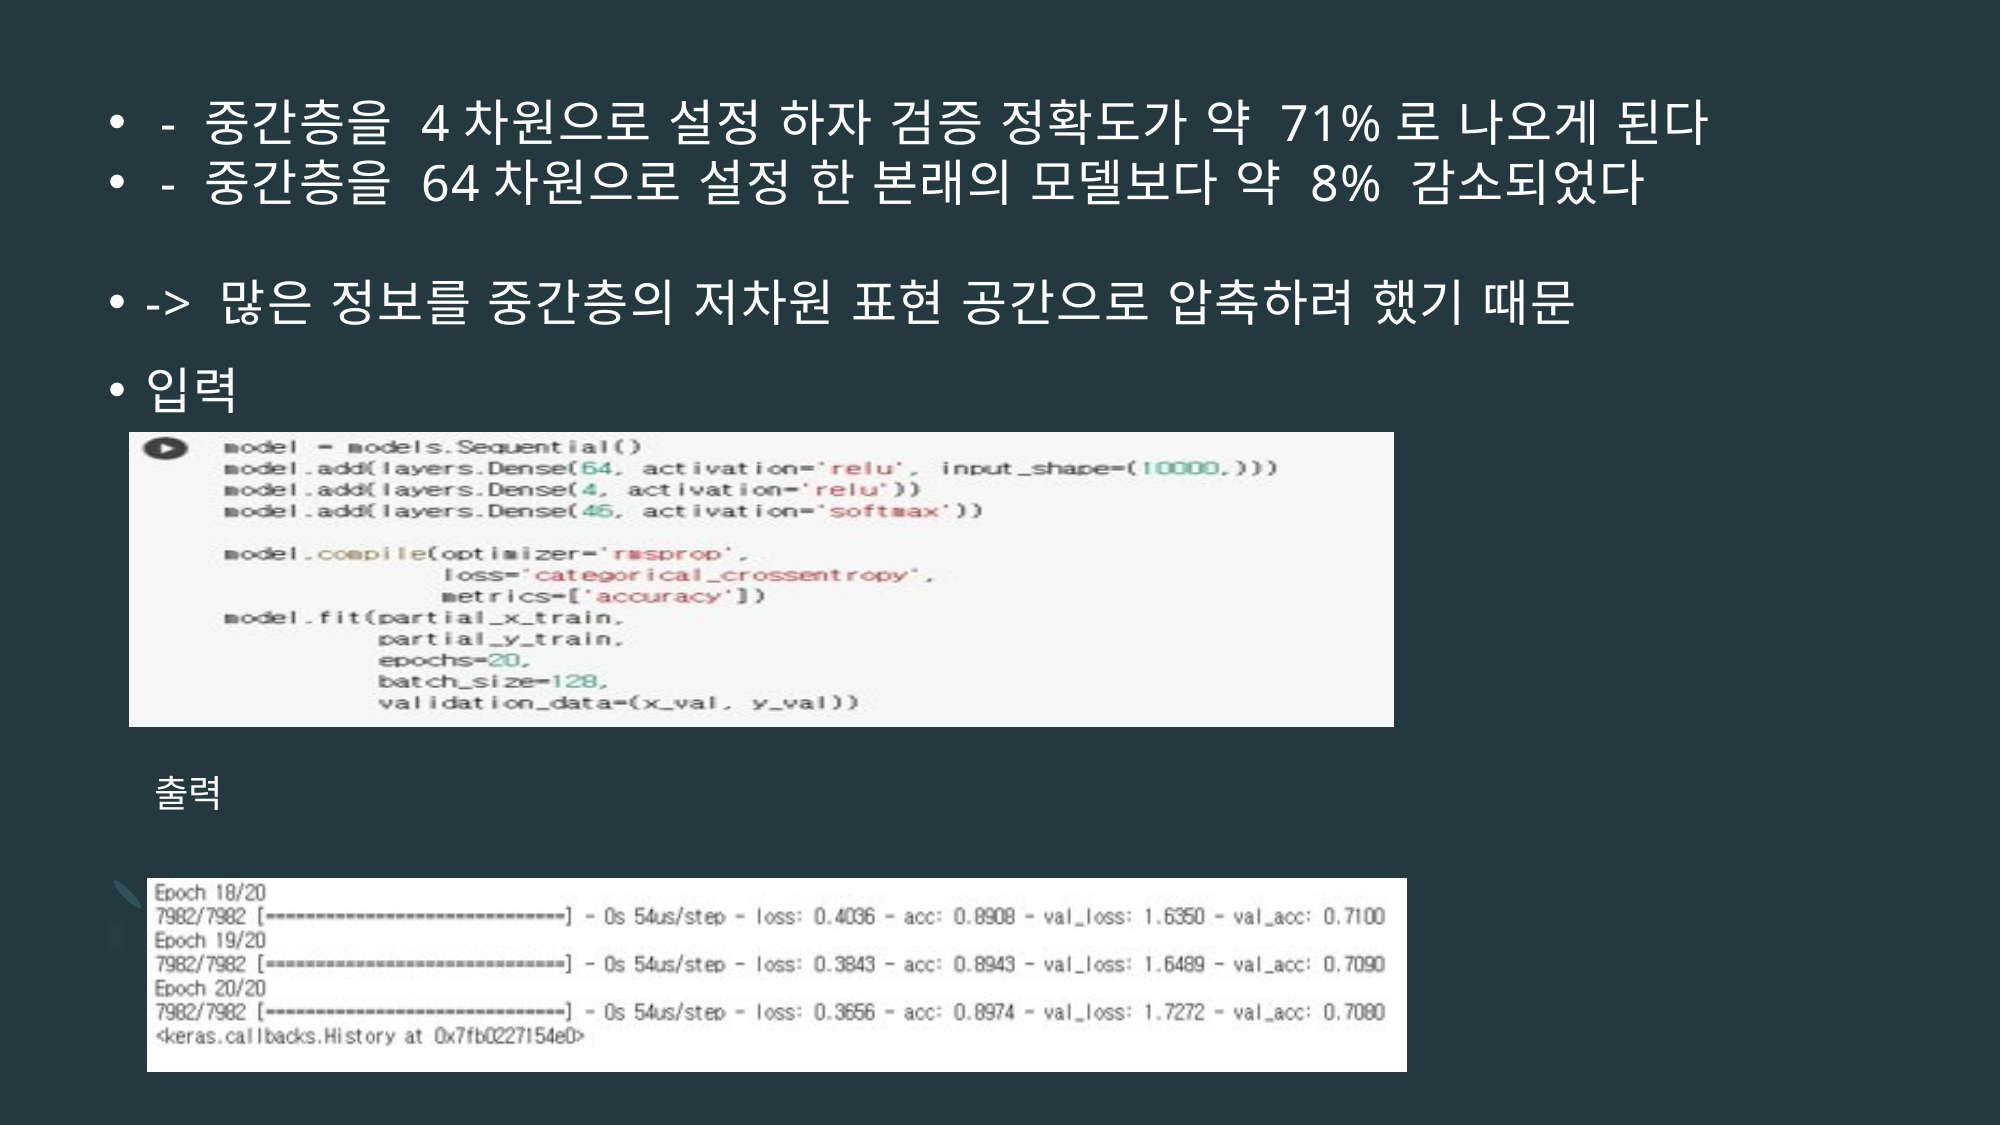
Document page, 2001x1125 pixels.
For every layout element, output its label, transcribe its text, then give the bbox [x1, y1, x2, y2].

picture [147, 878, 1407, 1072]
list - 중간층을 4차원으로 설정 하자 검증 정확도가 약 71%로 나오게 된다 - 중간층을 64차원으로 설정 한 본래의 모델보다 약 8% 감소되었다 -> 많은 정보를 중간층의 저차원 표현 공간으로 압축하려 했기 때문 입력 [90, 73, 1910, 1000]
picture [129, 432, 1394, 727]
text_box 출력 [139, 762, 316, 823]
